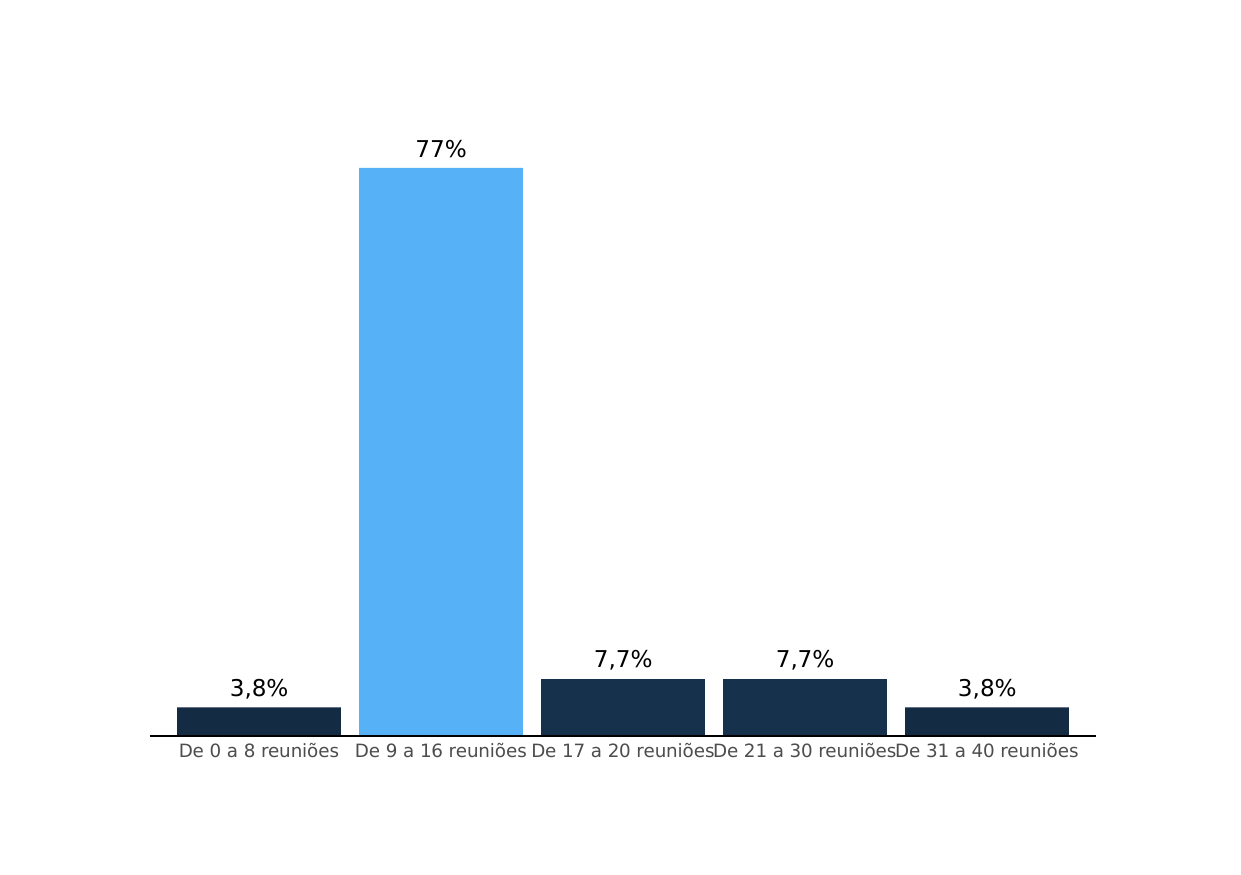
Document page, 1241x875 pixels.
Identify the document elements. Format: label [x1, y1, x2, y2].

text_box [132, 99, 1108, 775]
